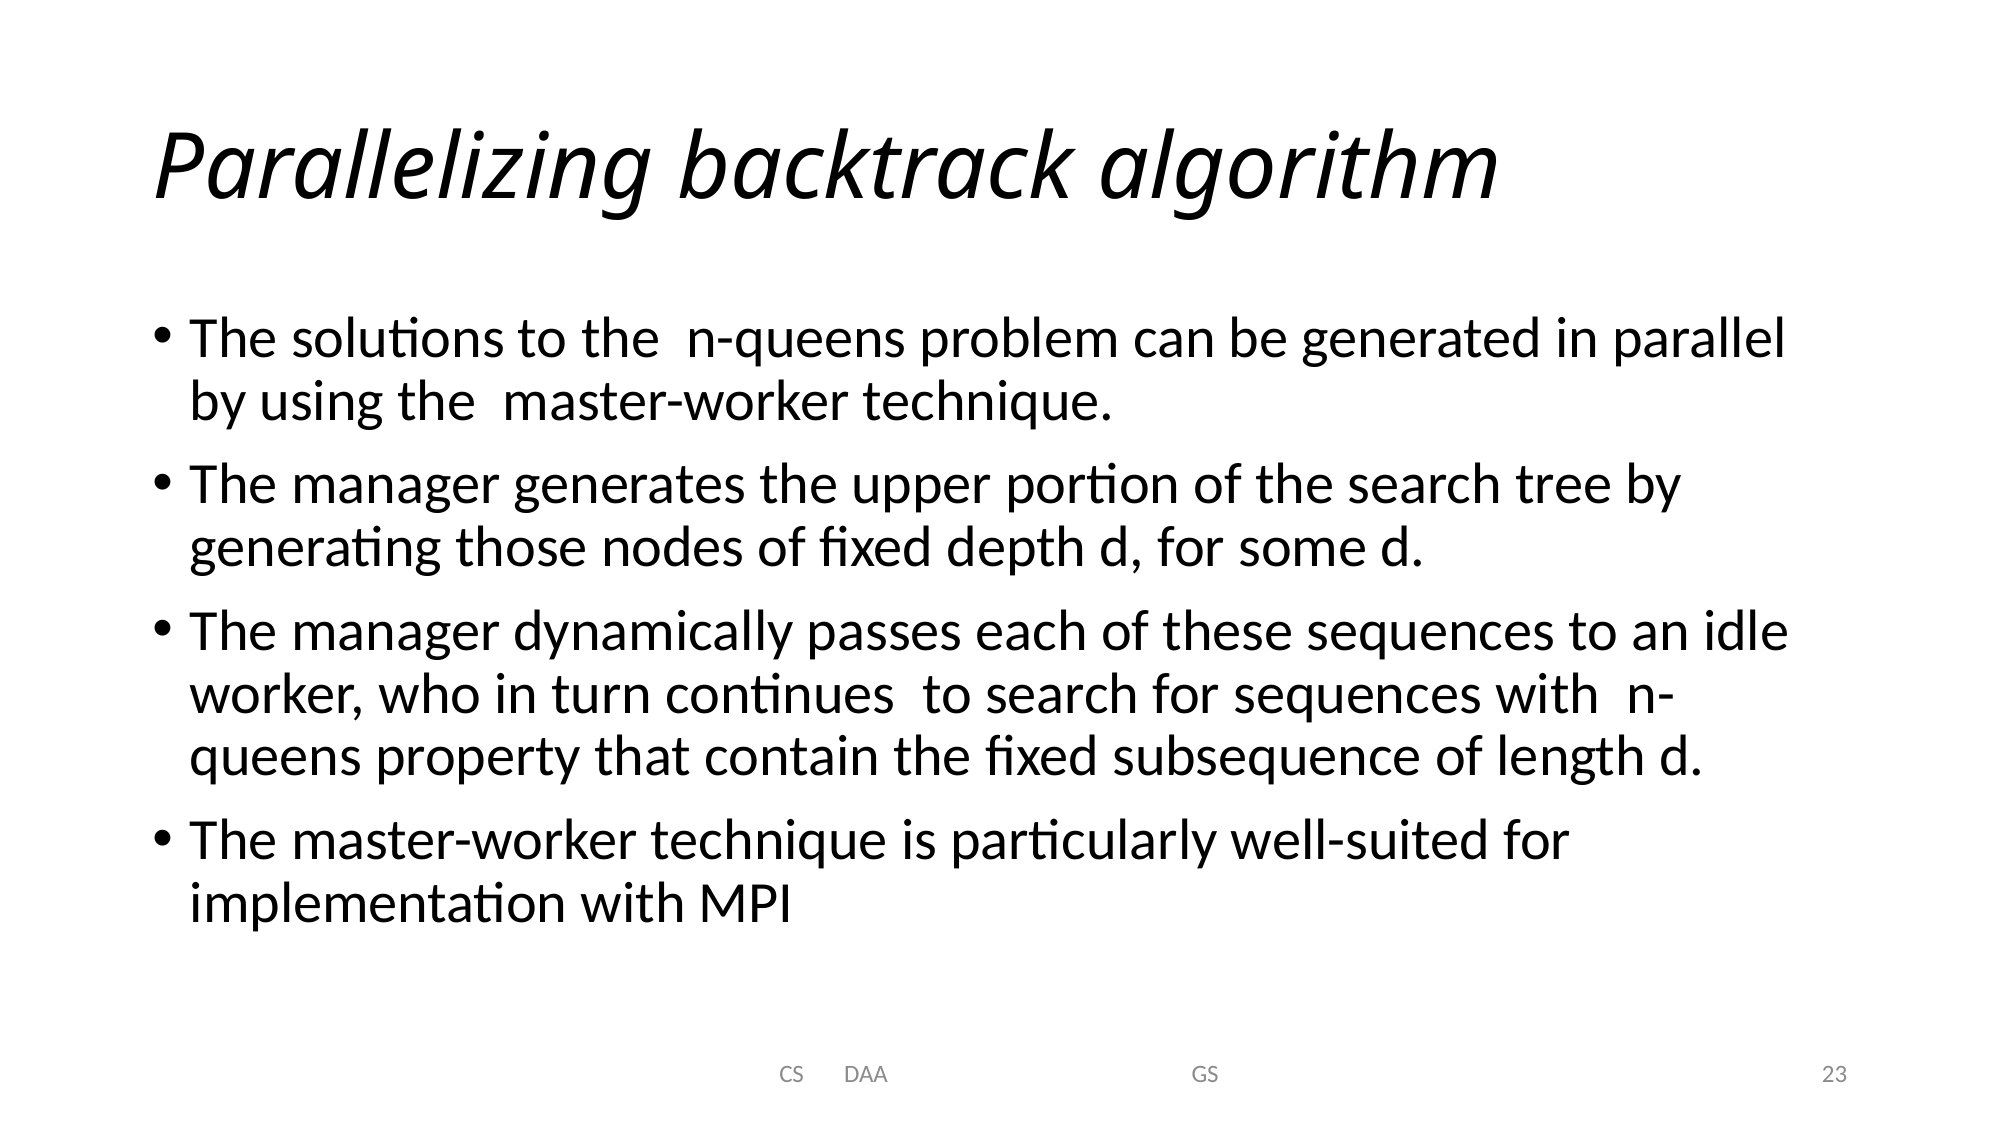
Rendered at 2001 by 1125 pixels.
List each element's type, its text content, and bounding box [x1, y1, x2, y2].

slide_number 23 [1412, 1042, 1863, 1103]
list The solutions to the n-queens problem can be generated in parallel by using the master-worker technique. The manager generates the upper portion of the search tree by generating those nodes of fixed depth d, for some d. The manager dynamically passes each of these sequences to an idle worker, who in turn continues to search for sequences with n-queens property that contain the fixed subsequence of length d. The master-worker technique is particularly well-suited for implementation with MPI [137, 299, 1863, 1014]
title Parallelizing backtrack algorithm [137, 59, 1863, 278]
footer CS DAA GS [662, 1042, 1338, 1103]
